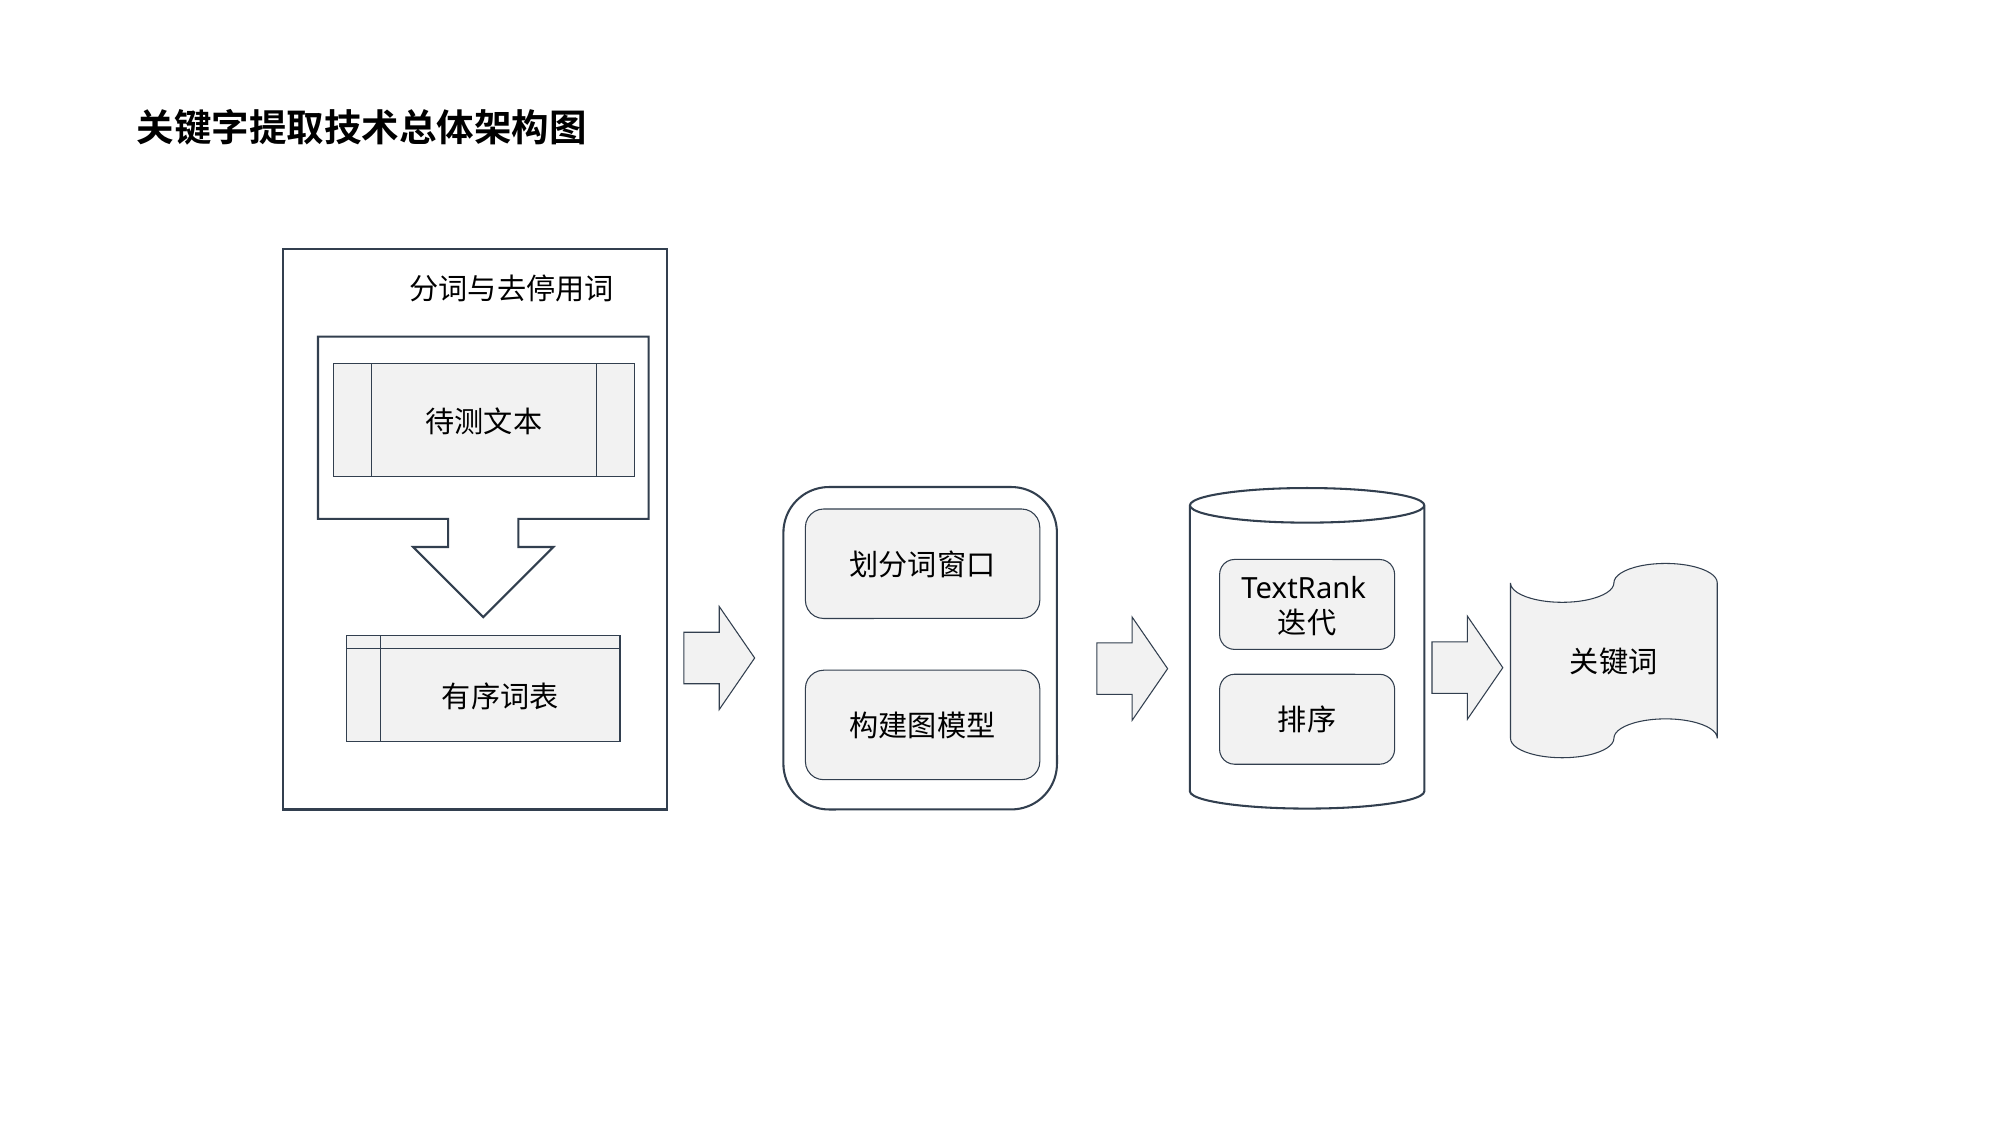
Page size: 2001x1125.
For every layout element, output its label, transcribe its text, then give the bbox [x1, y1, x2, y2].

text_box 关键字提取技术总体架构图 [121, 95, 856, 156]
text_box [282, 249, 1718, 810]
